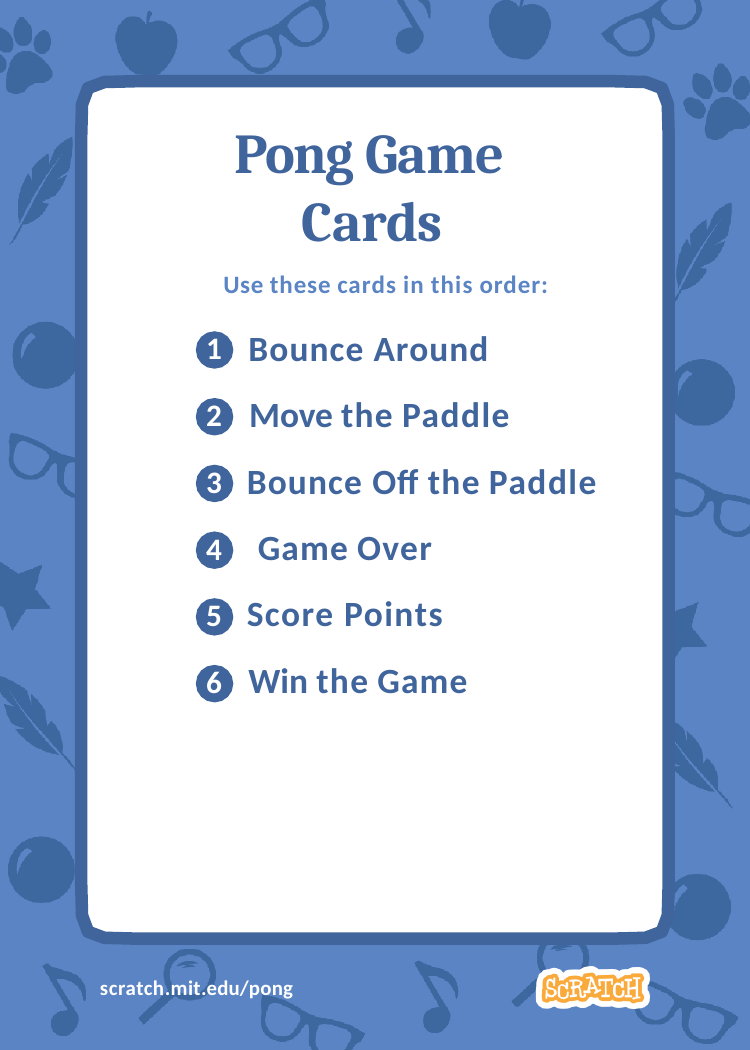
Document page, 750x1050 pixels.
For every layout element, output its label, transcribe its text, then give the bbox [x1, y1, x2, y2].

text_box [225, 601, 234, 633]
text_box [195, 402, 203, 432]
text_box 2 [203, 395, 225, 433]
text_box [225, 468, 234, 499]
text_box 6 [203, 662, 225, 700]
text_box [535, 966, 650, 1009]
text_box [195, 535, 203, 565]
text_box scratch.mit.edu/pong [97, 974, 297, 1000]
text_box 4 [203, 528, 225, 567]
text_box [225, 668, 234, 699]
text_box [225, 534, 234, 566]
text_box 5 [203, 595, 225, 634]
text_box [195, 335, 203, 365]
text_box [0, 0, 750, 1050]
text_box [195, 468, 203, 498]
list Bounce Around Move the Paddle Bounce Off the Paddle Game Over Score Points Win the Game [244, 302, 600, 897]
text_box Use these cards in this order: [221, 268, 551, 299]
text_box 3 [203, 462, 225, 500]
text_box 1 [203, 328, 225, 367]
text_box [225, 334, 234, 366]
text_box [195, 669, 203, 699]
text_box [225, 401, 234, 432]
text_box [81, 81, 669, 939]
text_box [195, 602, 203, 632]
title Pong Game Cards [232, 117, 518, 268]
